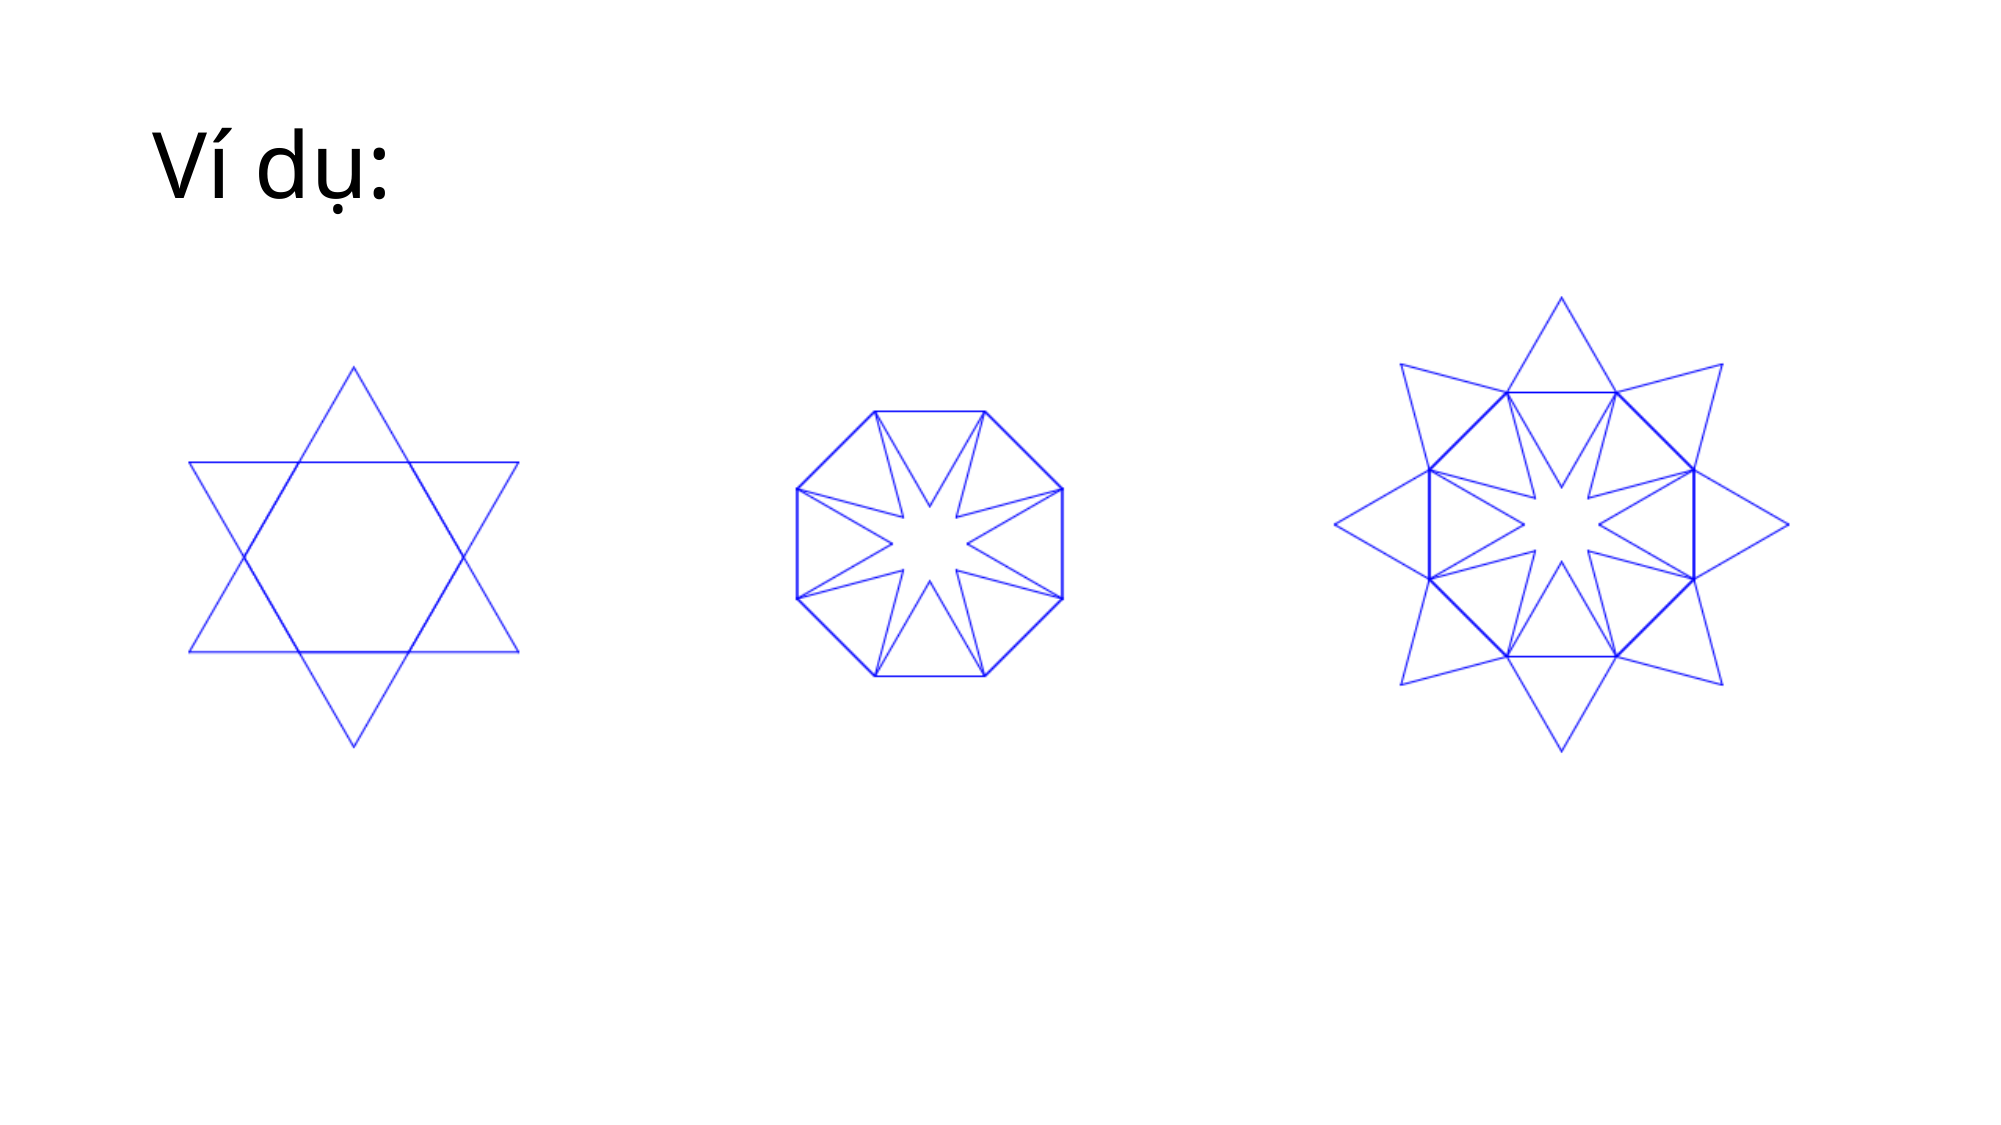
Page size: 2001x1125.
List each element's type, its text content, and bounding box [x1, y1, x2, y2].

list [162, 360, 551, 764]
picture [1317, 281, 1810, 765]
title Ví dụ: [137, 59, 1863, 278]
picture [774, 392, 1094, 704]
